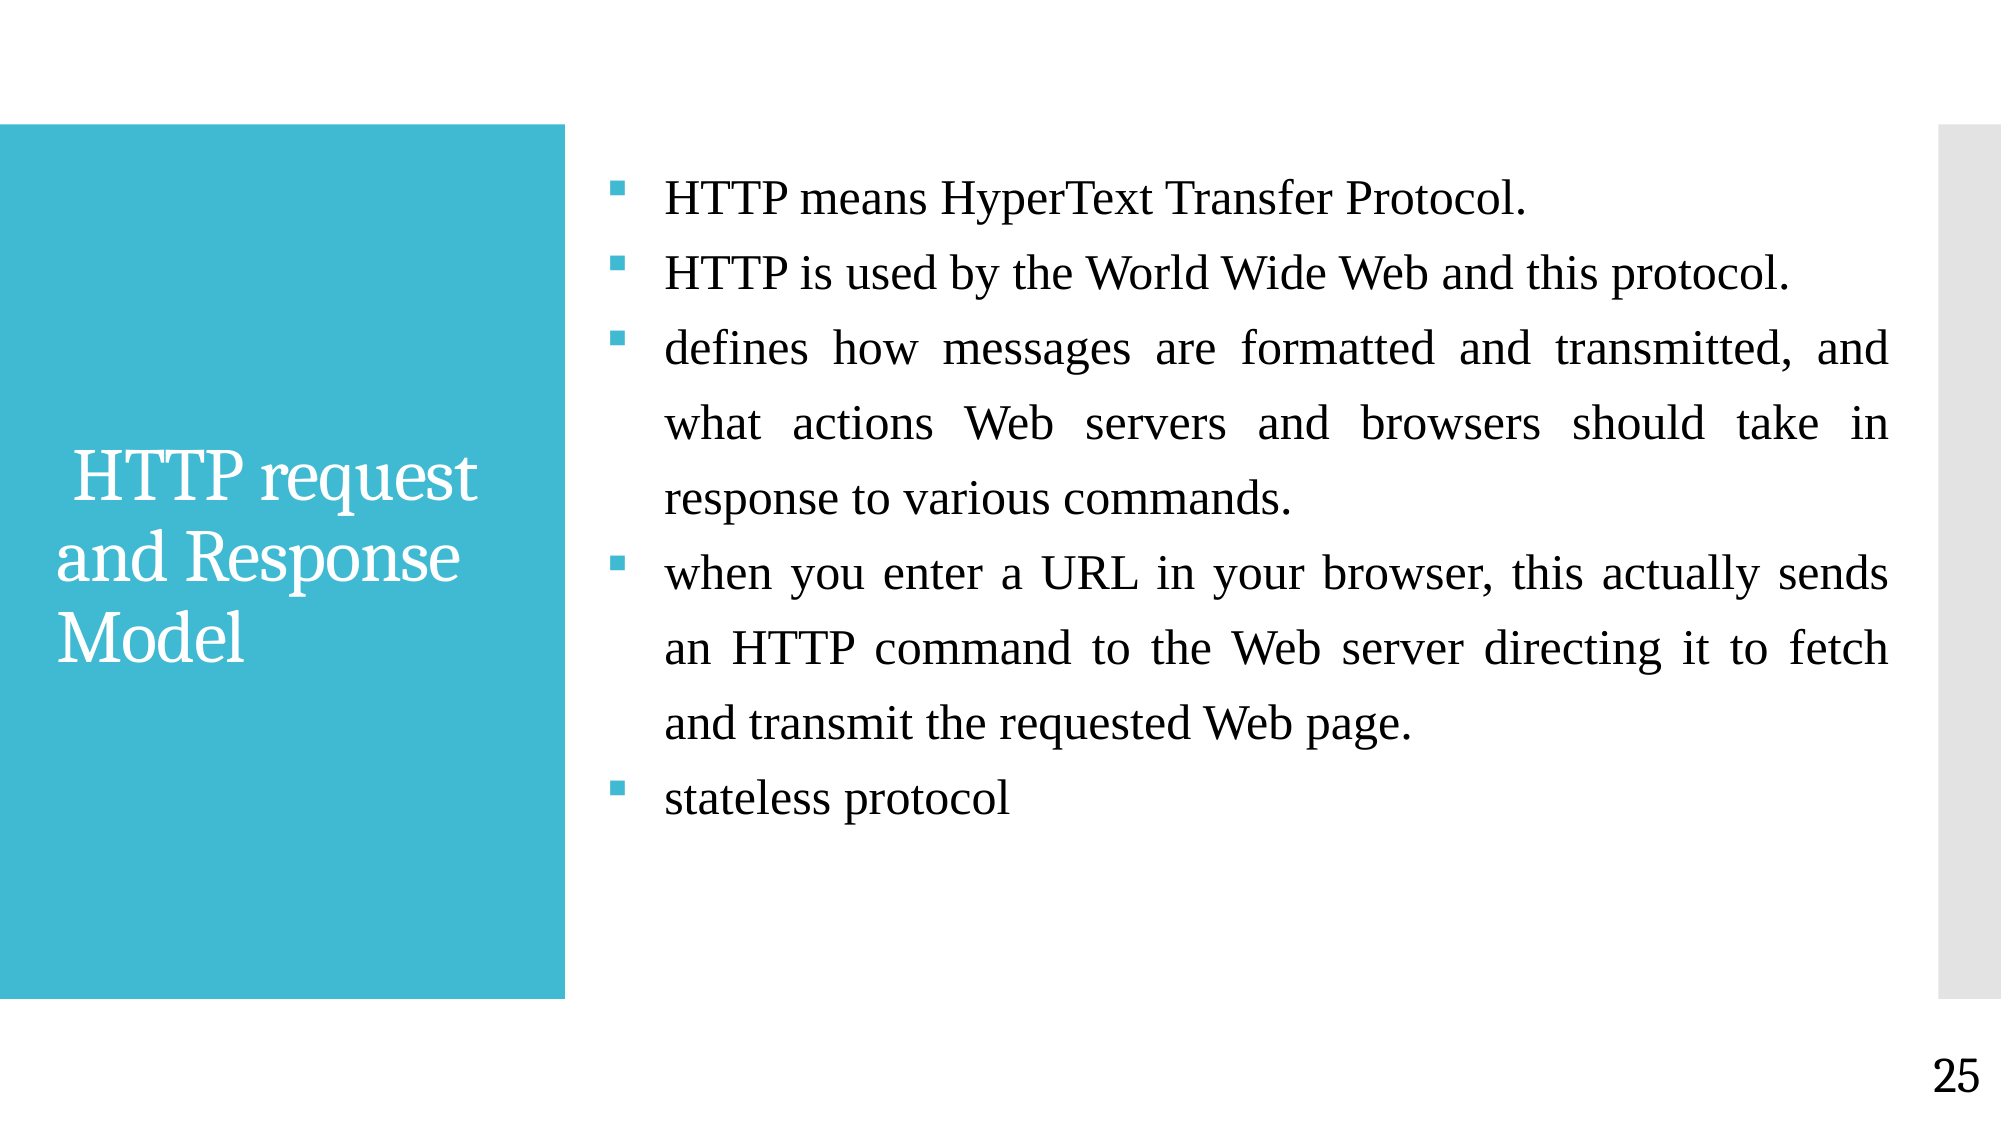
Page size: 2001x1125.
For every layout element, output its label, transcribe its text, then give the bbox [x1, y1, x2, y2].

title HTTP request and Response Model [41, 184, 525, 940]
list HTTP means HyperText Transfer Protocol. HTTP is used by the World Wide Web and this protocol. defines how messages are formatted and transmitted, and what actions Web servers and browsers should take in response to various commands. when you enter a URL in your browser, this actually sends an HTTP command to the Web server directing it to fetch and transmit the requested Web page. stateless protocol [591, 141, 1906, 982]
slide_number 25 [1744, 1042, 1996, 1103]
